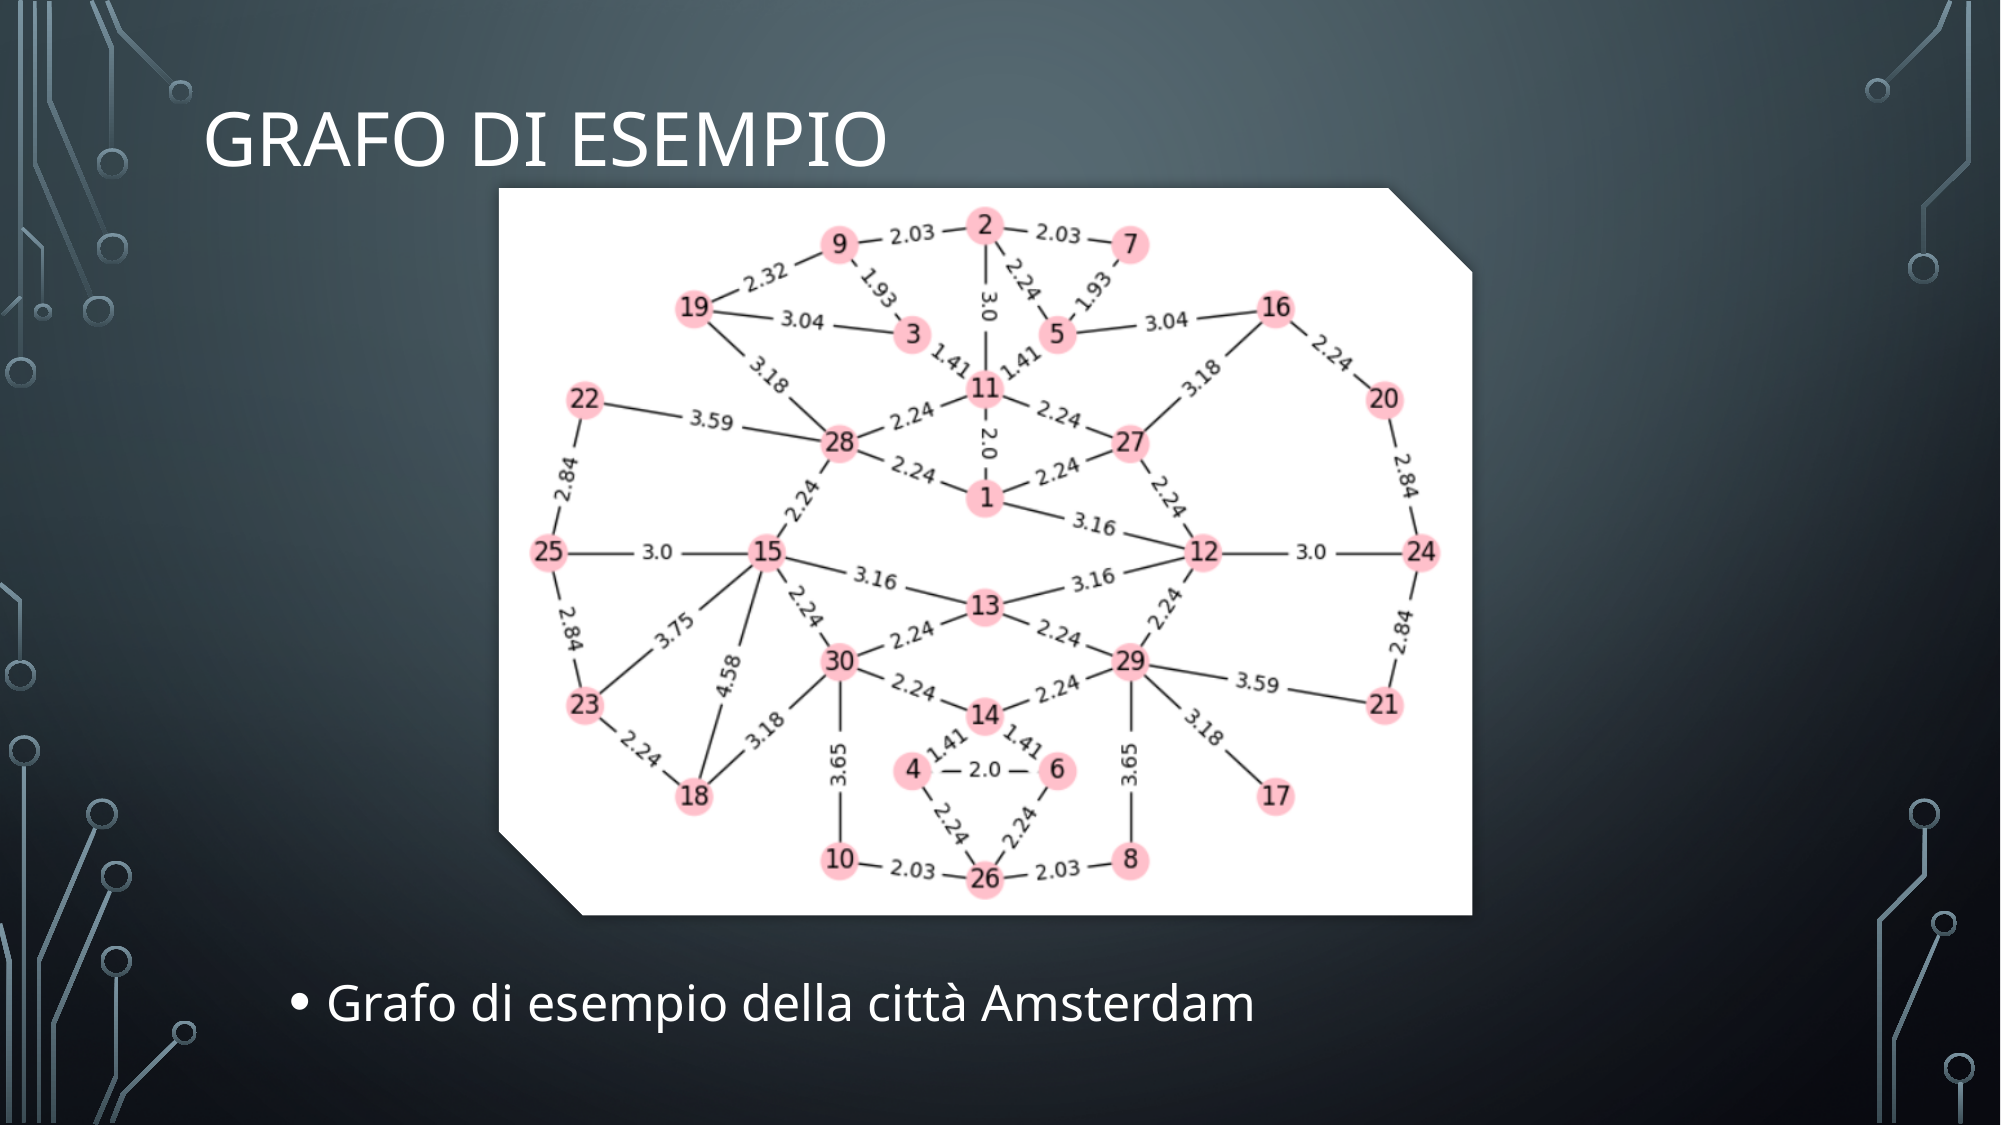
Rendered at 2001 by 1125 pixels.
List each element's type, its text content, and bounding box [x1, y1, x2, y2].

picture [505, 195, 1466, 909]
title GRAFO DI ESEMPIO [187, 20, 1813, 264]
list Grafo di esempio della città Amsterdam [274, 951, 1813, 1056]
